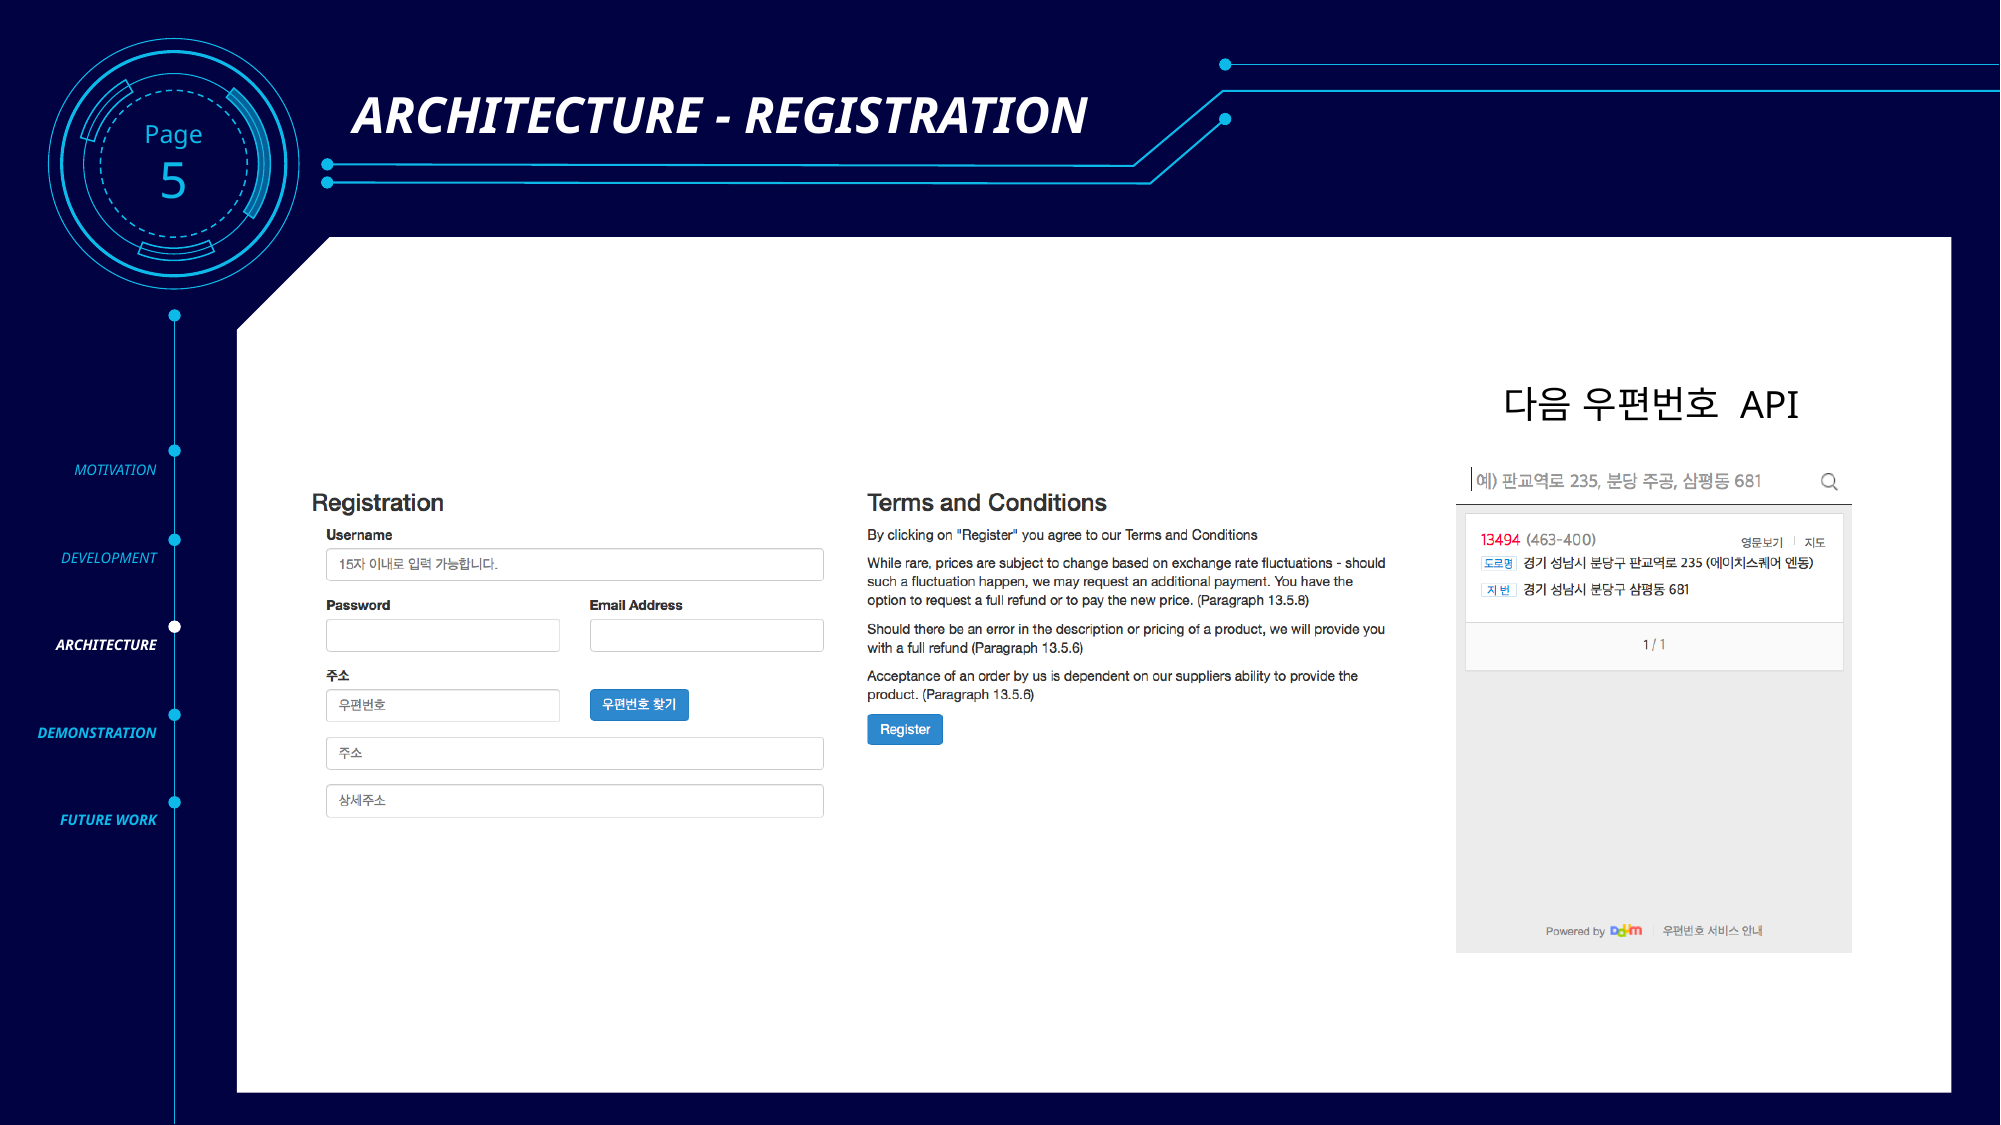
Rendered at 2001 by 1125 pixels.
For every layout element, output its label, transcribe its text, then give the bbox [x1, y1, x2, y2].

text_box [167, 532, 182, 548]
text_box [167, 443, 182, 458]
picture [291, 478, 1422, 851]
picture [1456, 460, 1852, 953]
text_box [167, 707, 182, 719]
text_box 다음 우편번호 API [1488, 373, 1915, 434]
text_box [321, 126, 1219, 189]
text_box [48, 38, 299, 289]
text_box [167, 619, 182, 635]
text_box ARCHITECTURE - REGISTRATION [338, 46, 1156, 152]
text_box [235, 236, 1953, 1094]
text_box MOTIVATION DEVELOPMENT ARCHITECTURE DEMONSTRATION FUTURE WORK [0, 720, 172, 836]
text_box MOTIVATION DEVELOPMENT ARCHITECTURE DEMONSTRATION FUTURE WORK [0, 384, 172, 719]
text_box [321, 89, 2000, 171]
text_box [167, 794, 182, 810]
text_box [1156, 121, 1184, 127]
